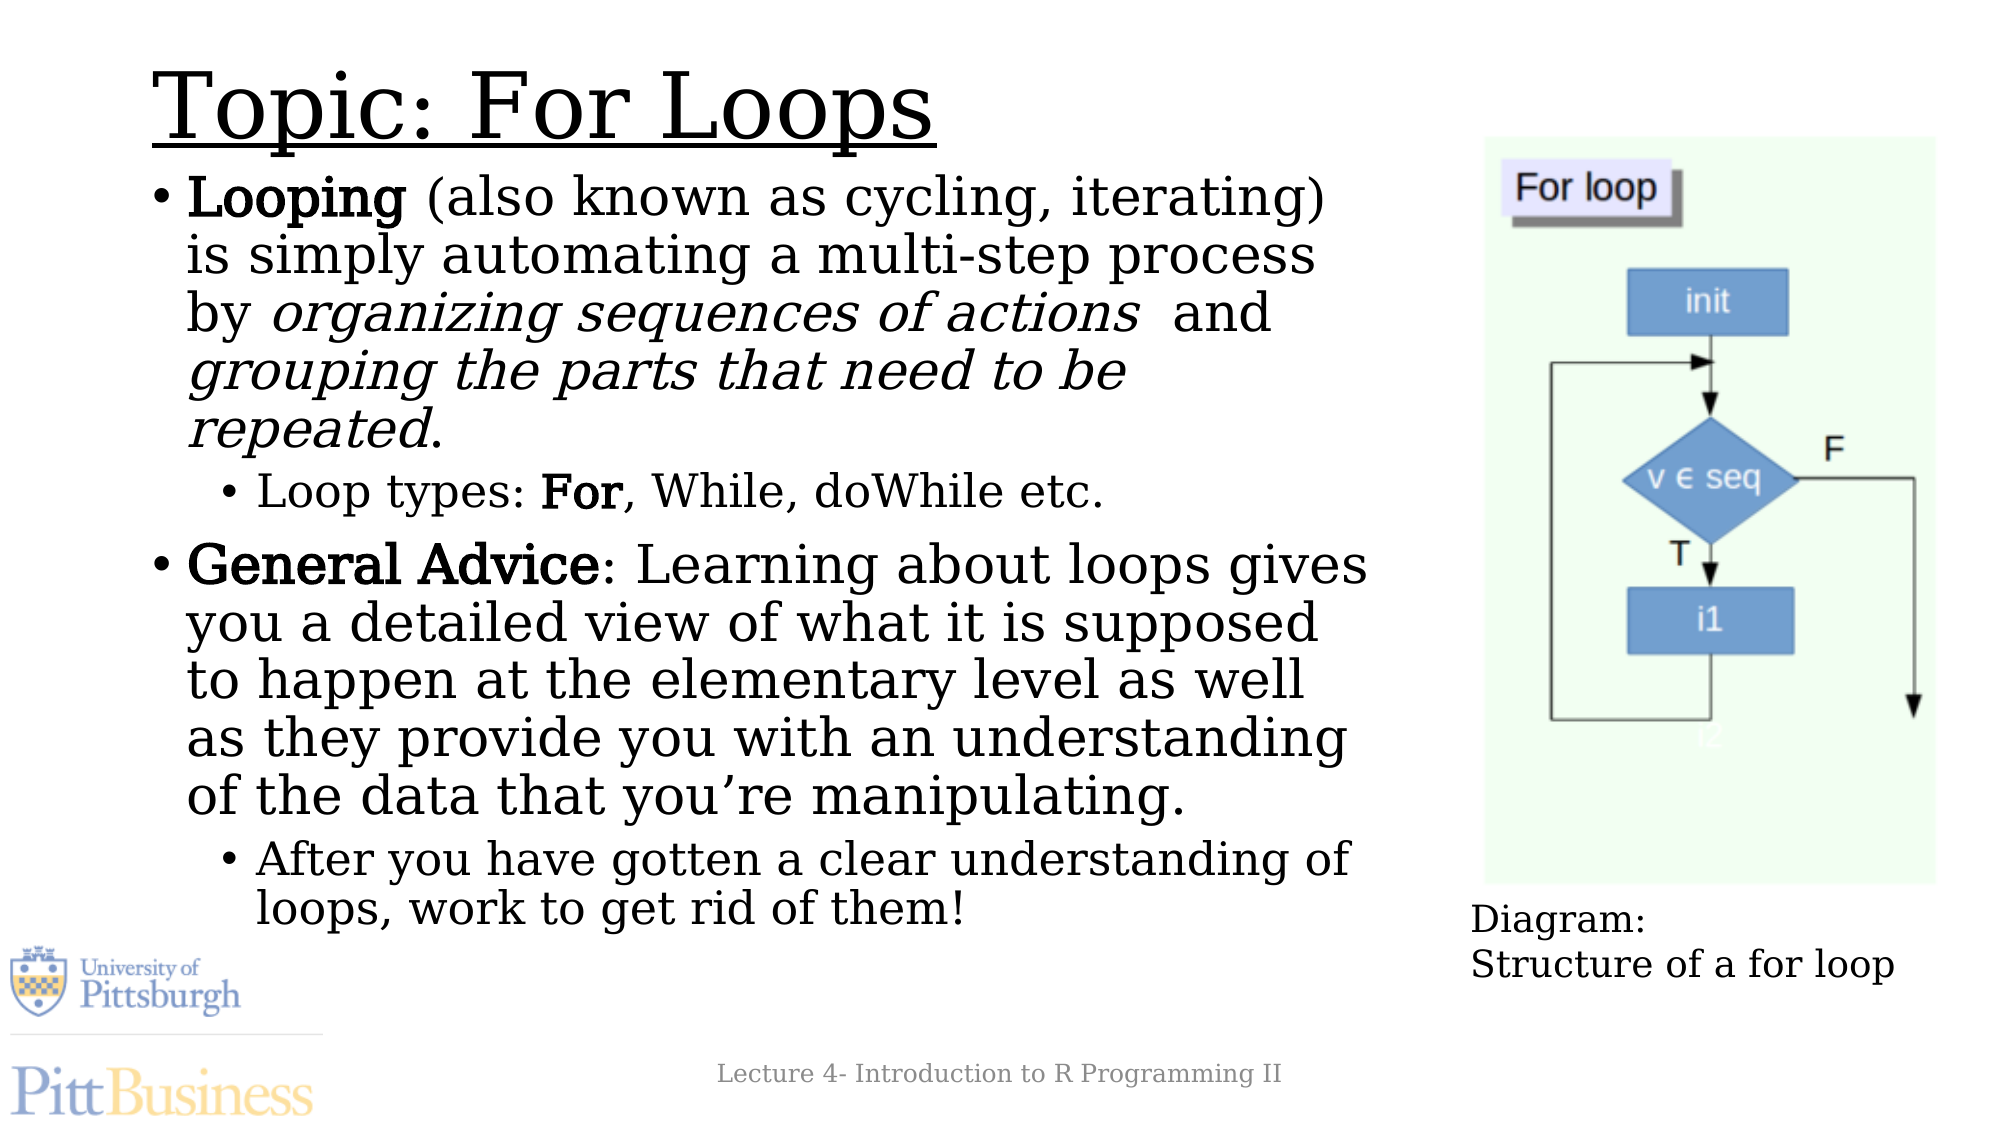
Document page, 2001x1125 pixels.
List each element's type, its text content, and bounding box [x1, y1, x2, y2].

footer Lecture 4- Introduction to R Programming II [662, 1042, 1338, 1103]
list Looping (also known as cycling, iterating) is simply automating a multi-step process by organizing sequences of actions and grouping the parts that need to be repeated. Loop types: For, While, doWhile etc. General Advice: Learning about loops gives you a detailed view of what it is supposed to happen at the elementary level as well as they provide you with an understanding of the data that you’re manipulating. After you have gotten a clear understanding of loops, work to get rid of them! [137, 162, 1390, 972]
text_box Diagram: Structure of a for loop [1455, 922, 1911, 993]
title Topic: For Loops [137, 0, 1563, 218]
picture [1428, 108, 1938, 922]
